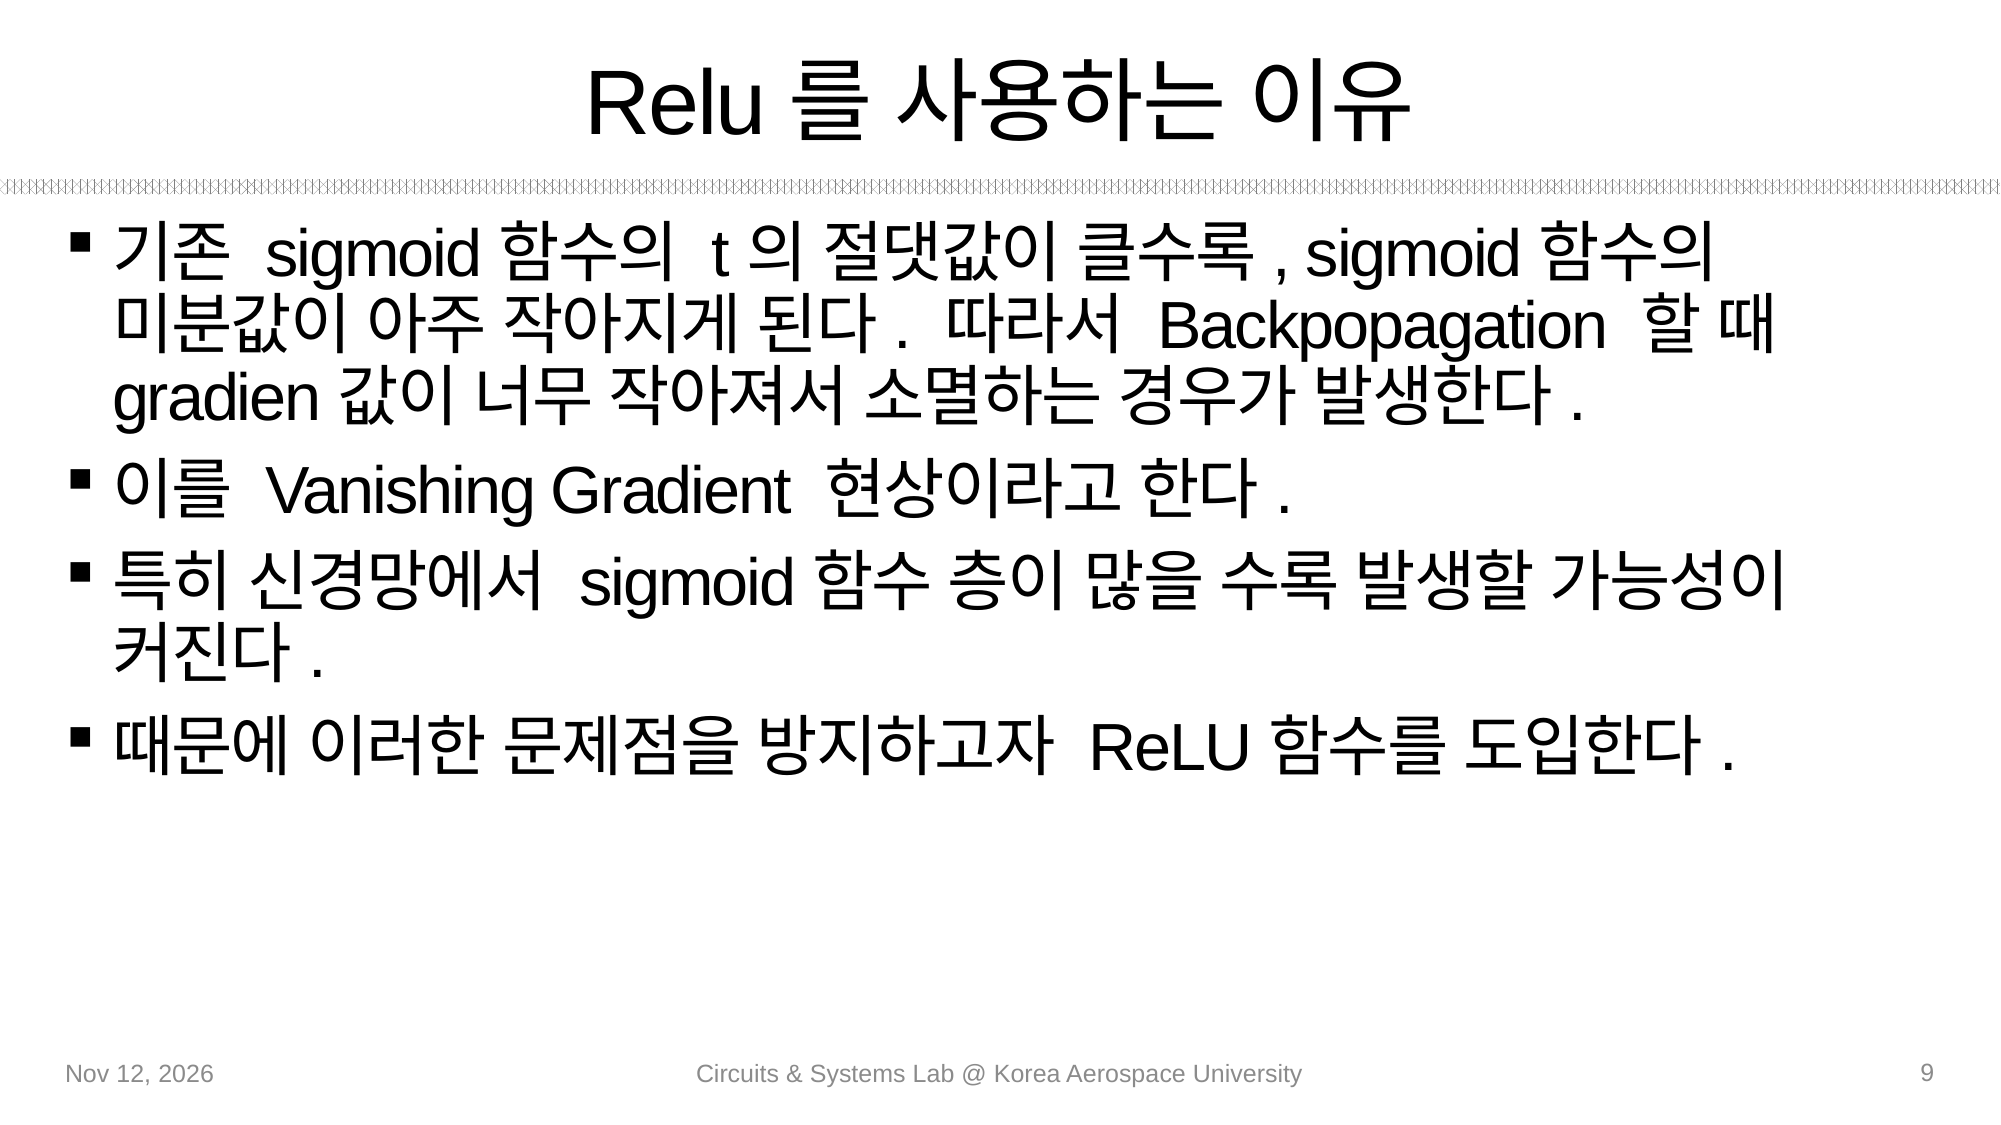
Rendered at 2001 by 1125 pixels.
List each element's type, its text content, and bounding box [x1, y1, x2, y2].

footer Circuits & Systems Lab @ Korea Aerospace University [662, 1042, 1338, 1103]
slide_number 9 [1493, 1041, 1950, 1102]
title Relu를 사용하는 이유 [50, 32, 1950, 163]
list 기존 sigmoid함수의 t의 절댓값이 클수록, sigmoid함수의 미분값이 아주 작아지게 된다. 따라서 Backpopagation 할 때 gradien값이 너무 작아져서 소멸하는 경우가 발생한다. 이를 Vanishing Gradient 현상이라고 한다. 특히 신경망에서 sigmoid함수 층이 많을 수록 발생할 가능성이 커진다. 때문에 이러한 문제점을 방지하고자 ReLU함수를 도입한다. [50, 211, 1950, 1014]
slide_number 10-Sep-20 [50, 1042, 500, 1103]
